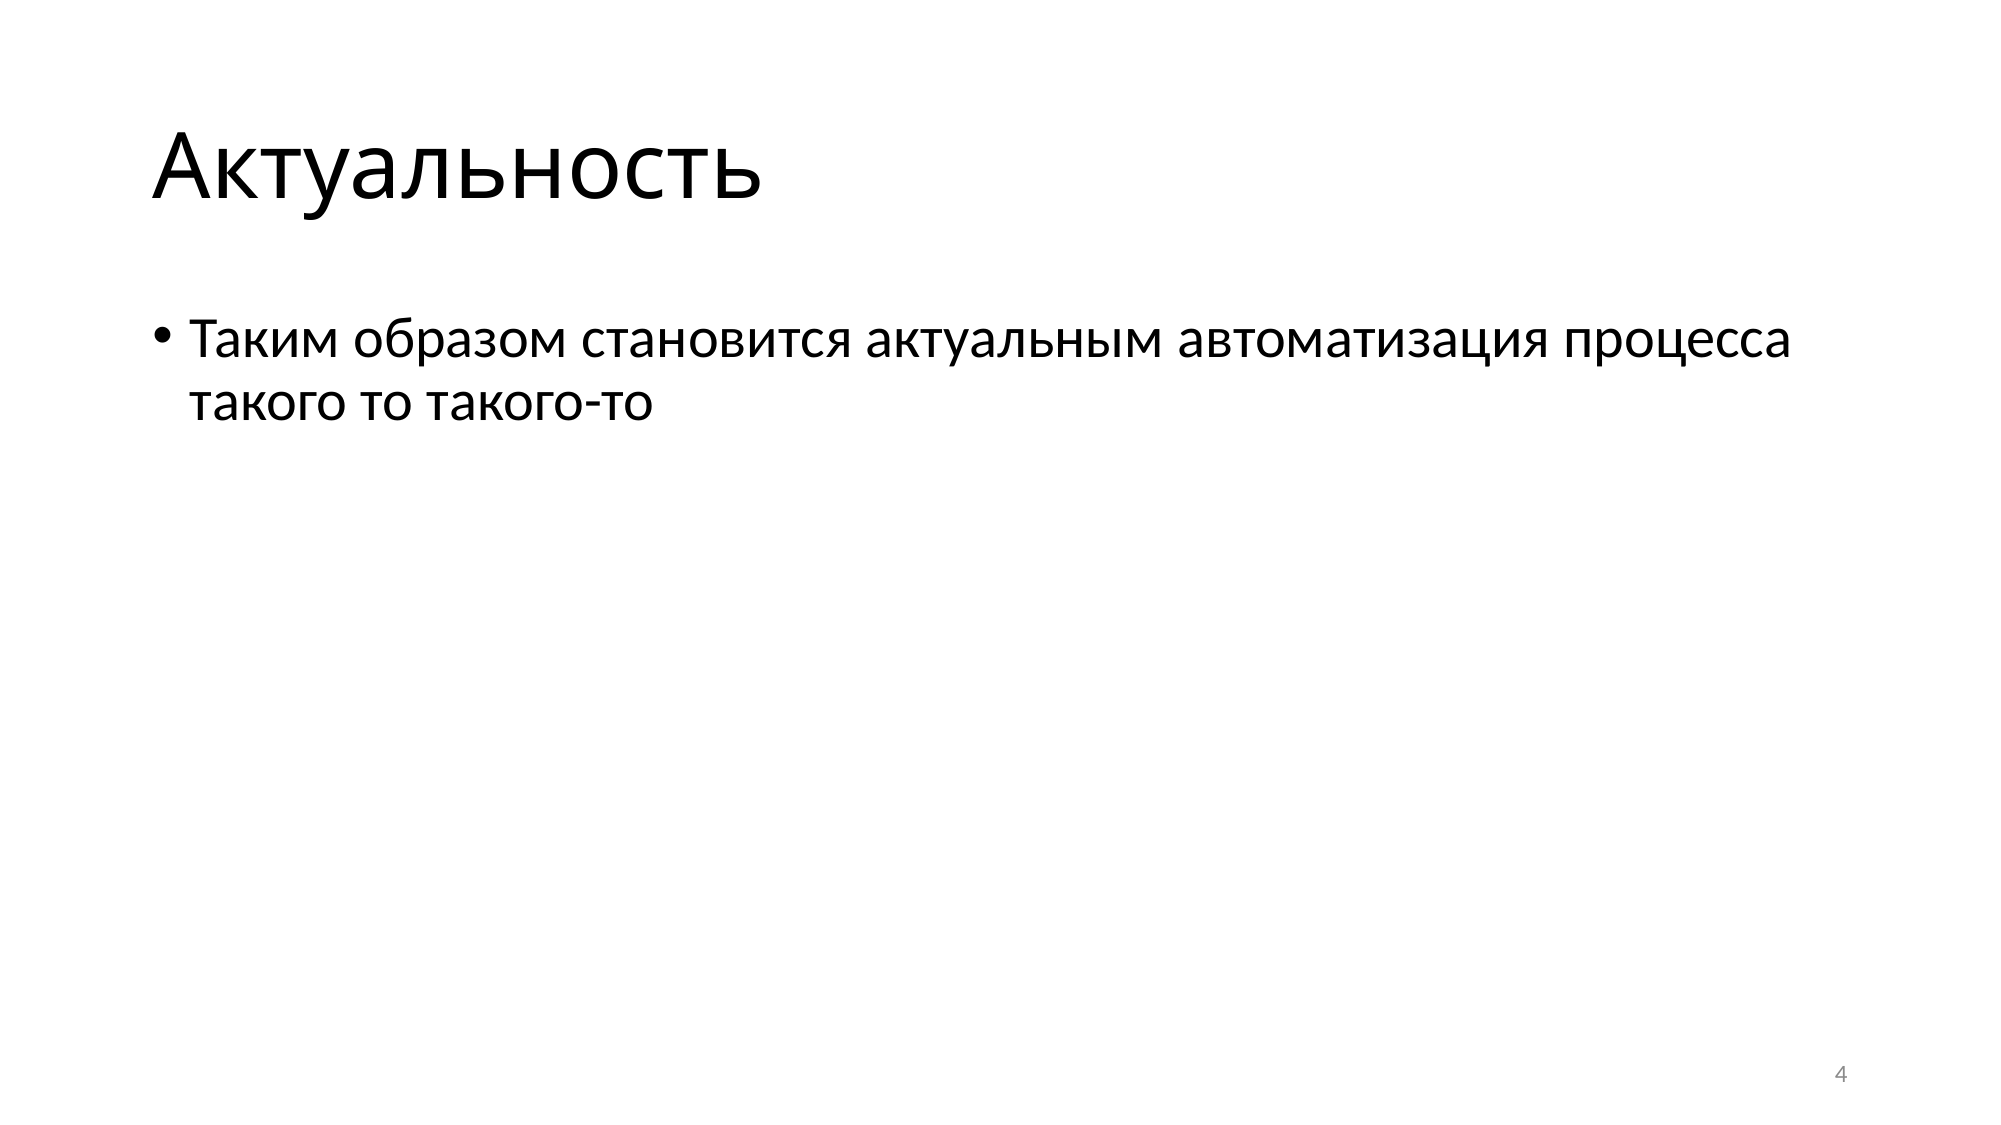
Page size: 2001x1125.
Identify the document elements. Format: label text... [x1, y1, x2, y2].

slide_number 4 [1412, 1042, 1863, 1103]
list Таким образом становится актуальным автоматизация процесса такого то такого-то [137, 299, 1863, 1014]
title Актуальность [137, 59, 1863, 278]
